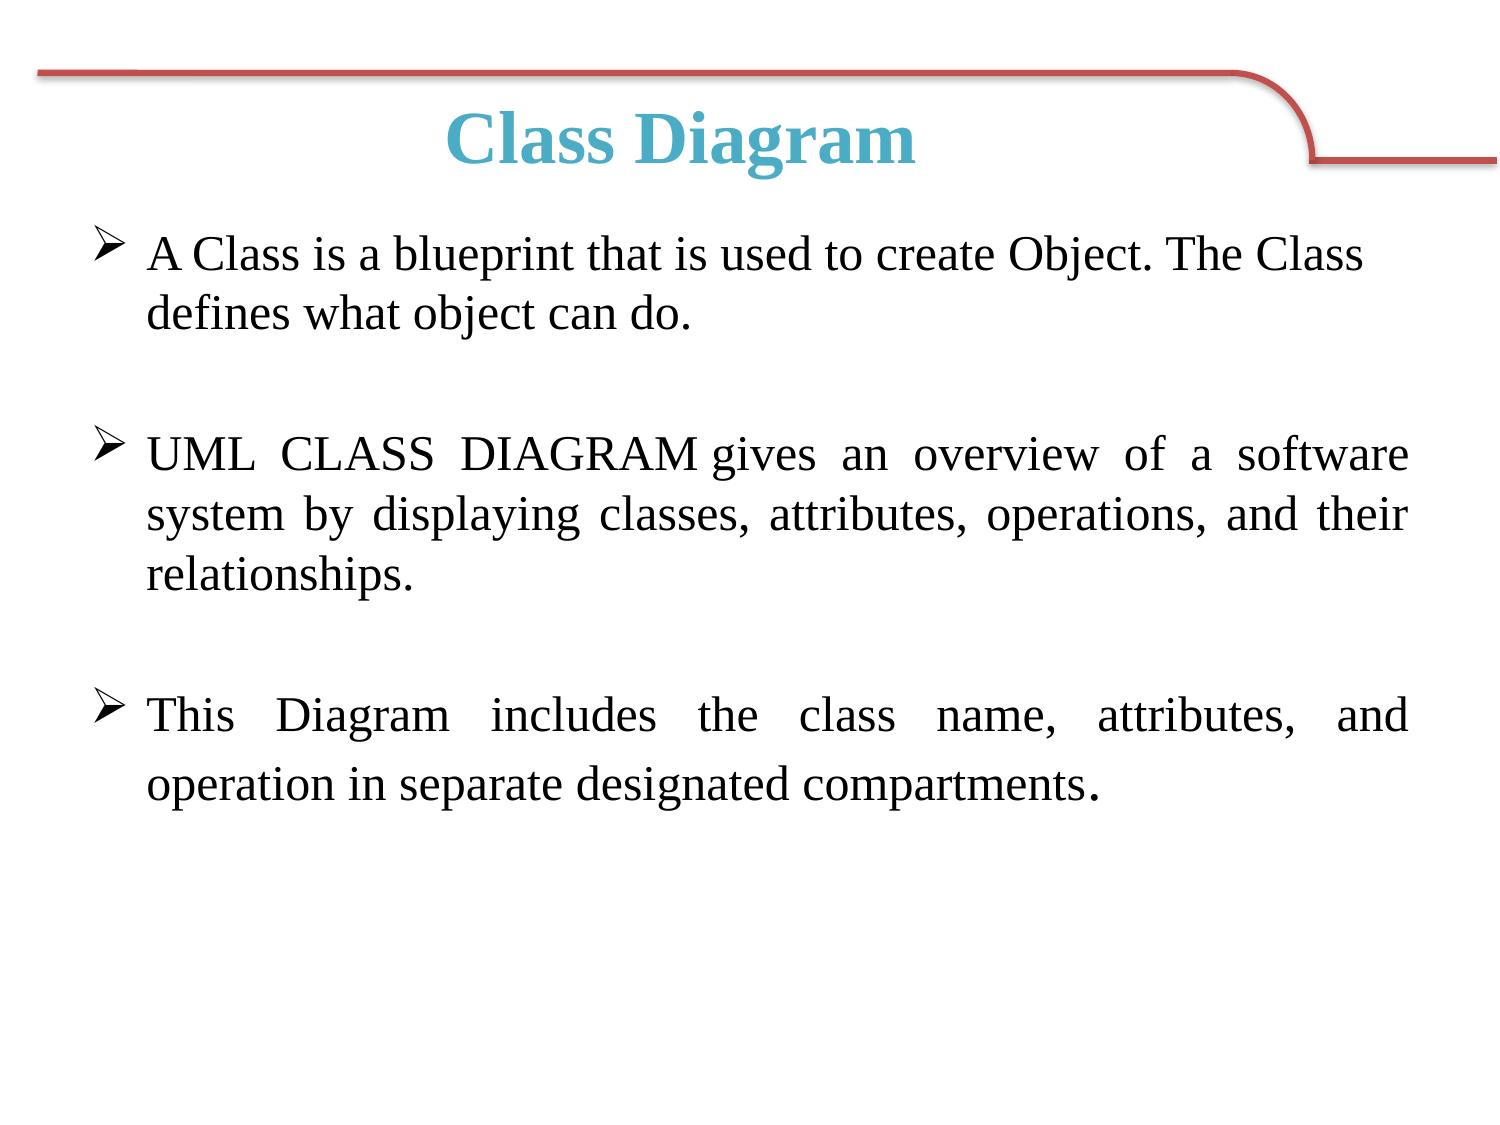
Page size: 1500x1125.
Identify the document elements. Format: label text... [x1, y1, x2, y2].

list A Class is a blueprint that is used to create Object. The Class defines what object can do. UML CLASS DIAGRAM gives an overview of a software system by displaying classes, attributes, operations, and their relationships. This Diagram includes the class name, attributes, and operation in separate designated compartments. [74, 212, 1426, 1038]
title Class Diagram [74, 79, 1288, 188]
